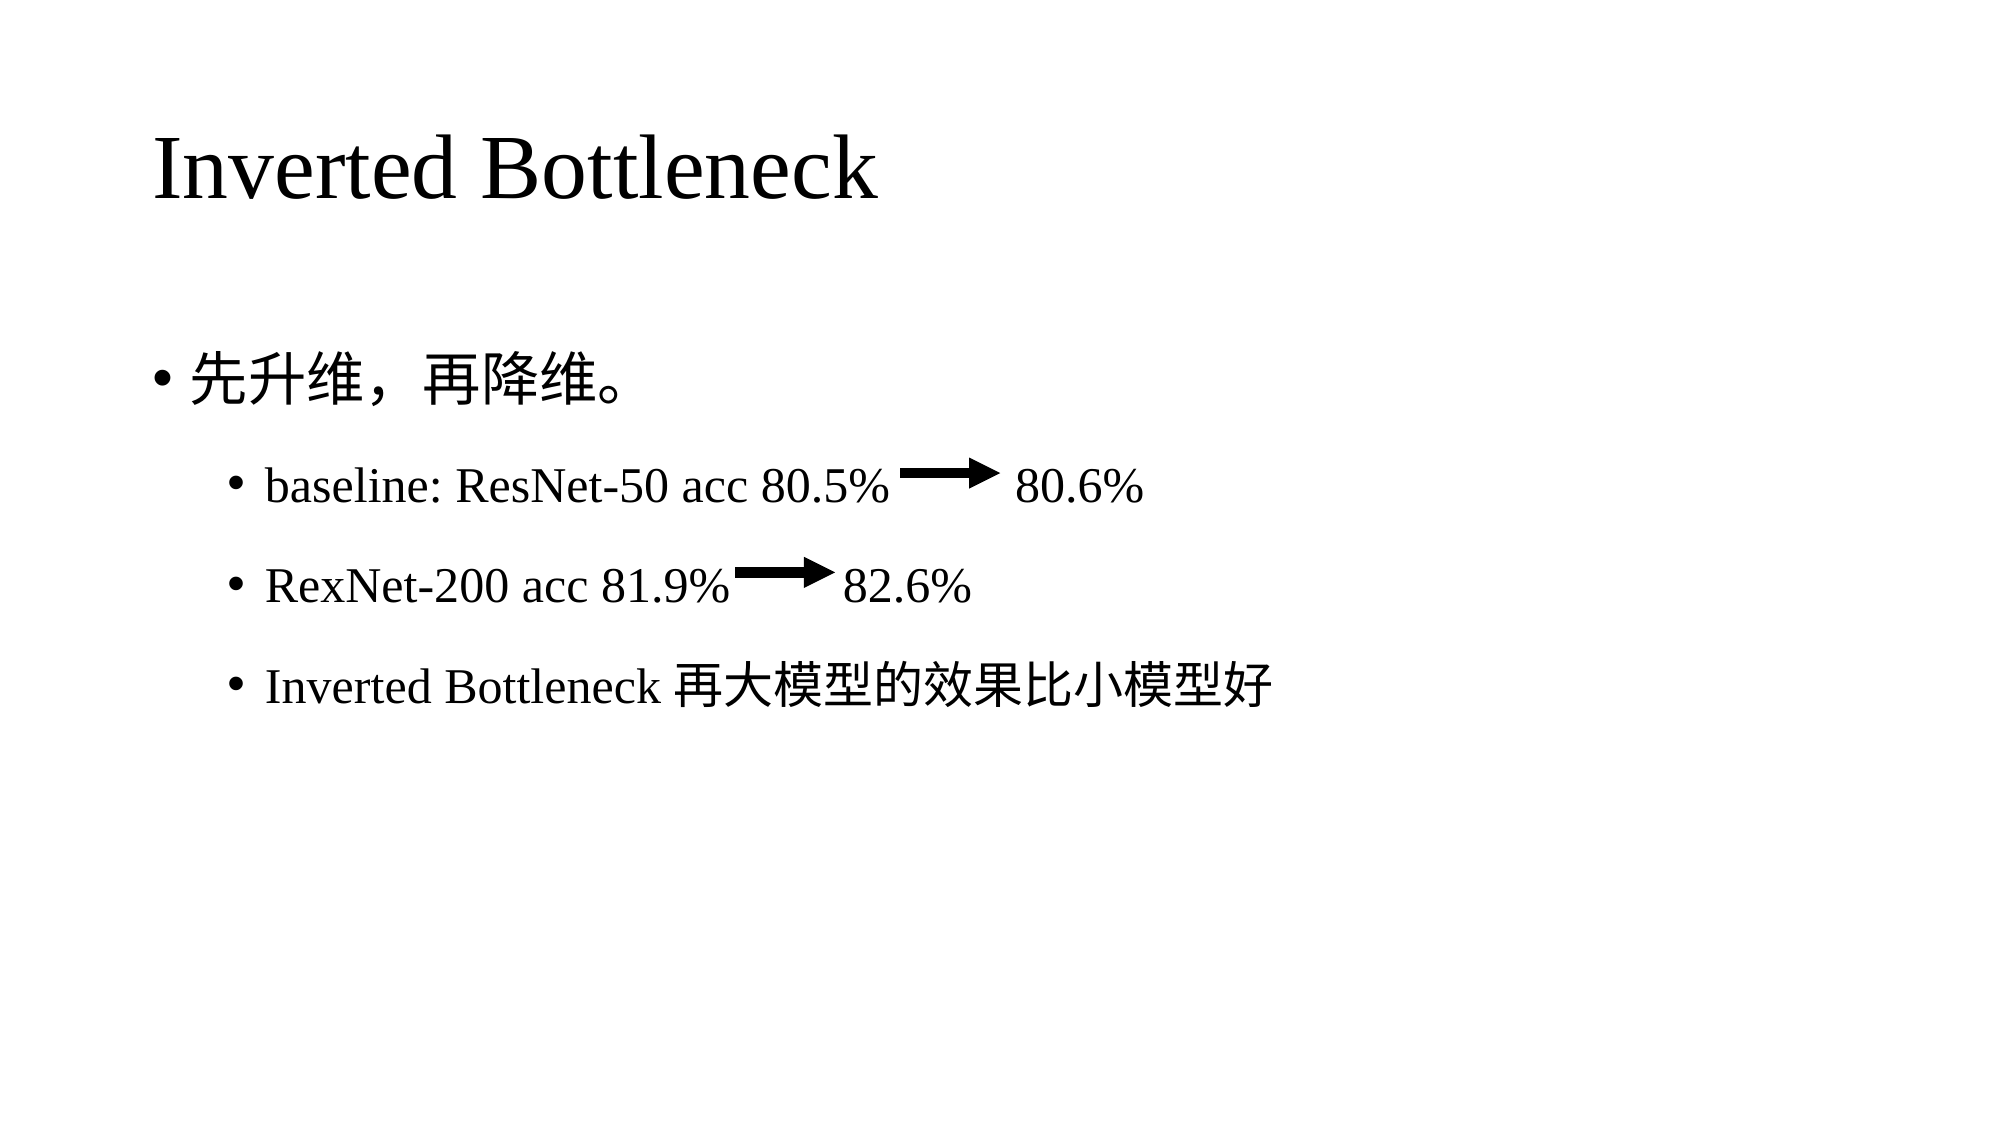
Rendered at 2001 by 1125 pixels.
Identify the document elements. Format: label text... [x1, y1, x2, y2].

list 先升维，再降维。 baseline: ResNet-50 acc 80.5% 80.6% RexNet-200 acc 81.9% 82.6% Inverted Bottleneck再大模型的效果比小模型好 [137, 299, 1863, 1014]
title Inverted Bottleneck [137, 59, 1863, 278]
